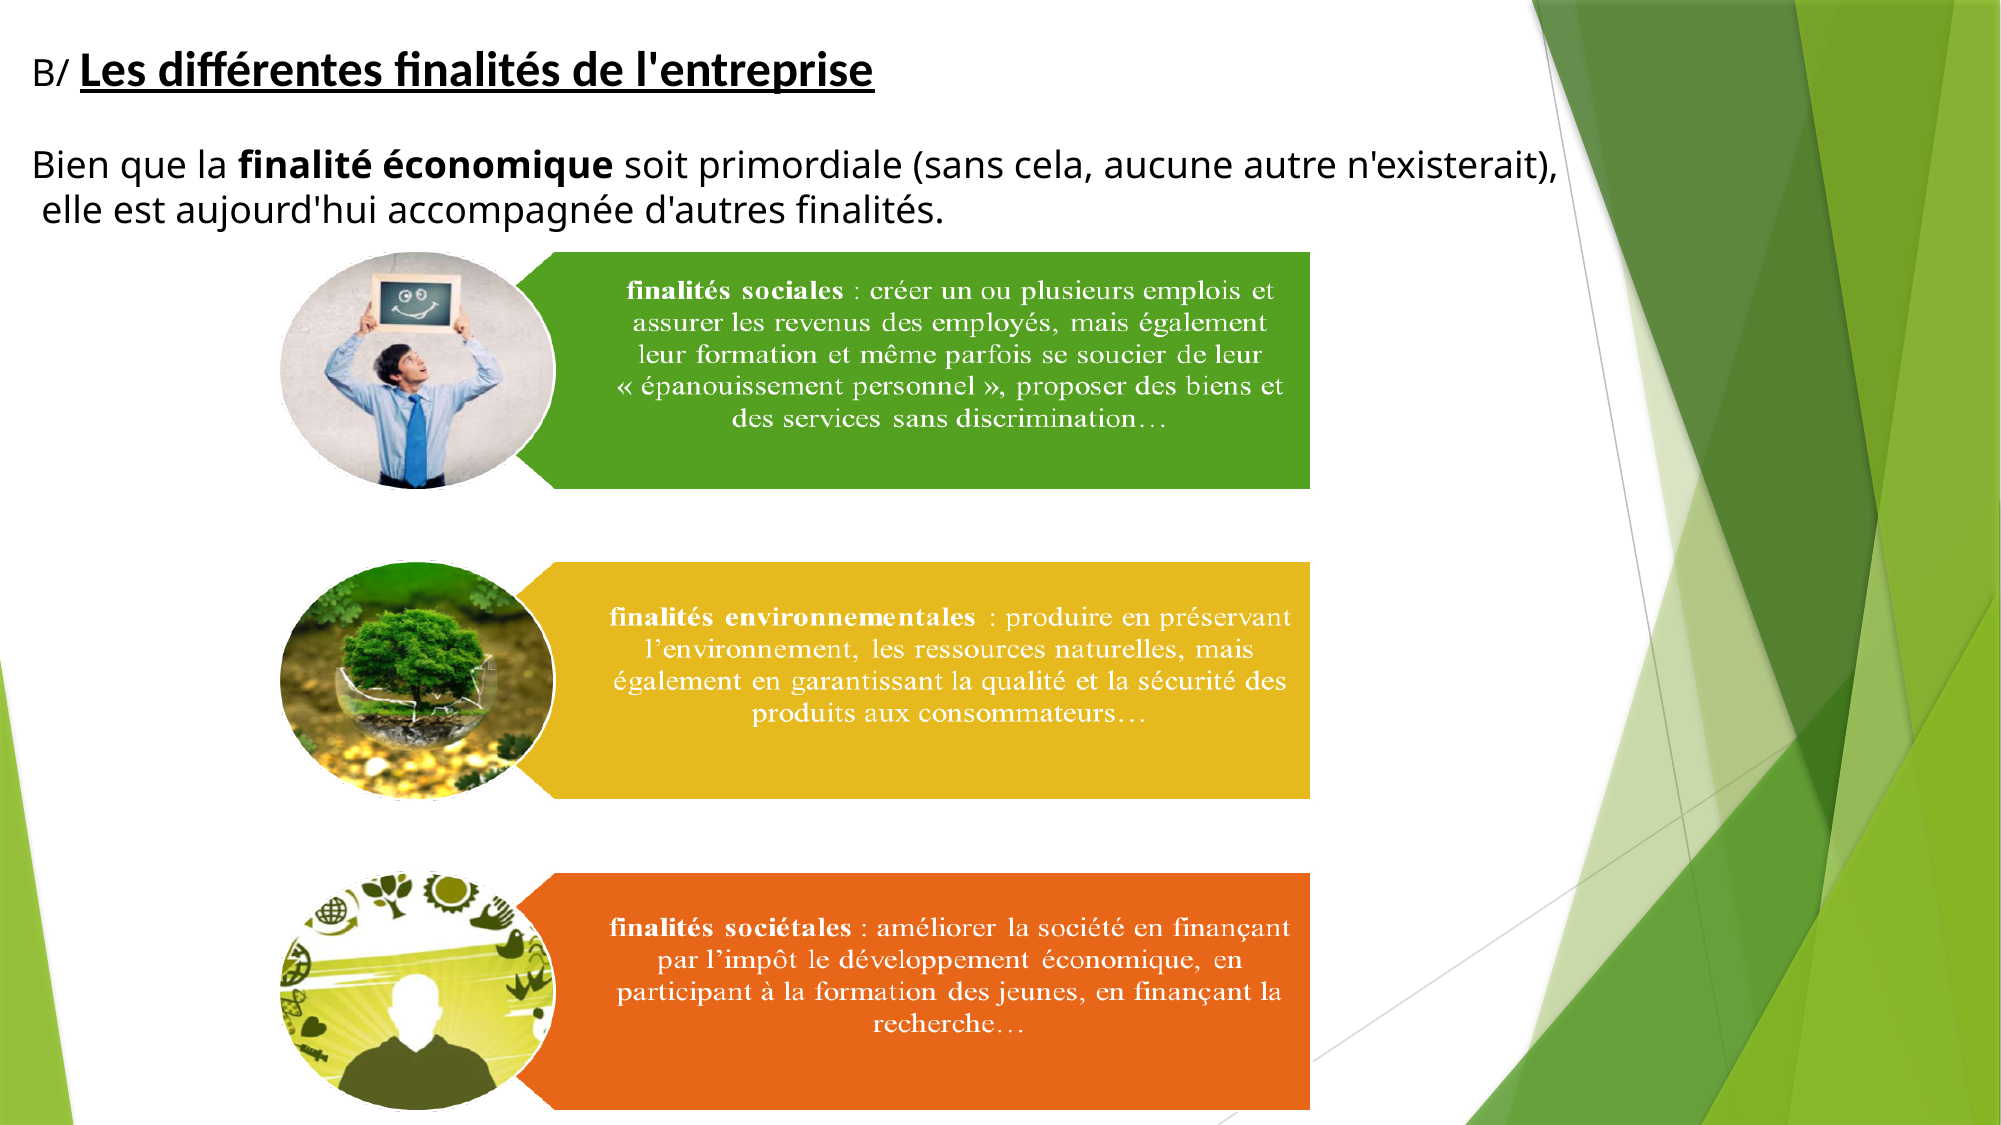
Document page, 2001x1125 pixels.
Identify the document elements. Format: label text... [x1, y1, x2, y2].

text_box B/ Les différentes finalités de l'entreprise Bien que la finalité économique soit primordiale (sans cela, aucune autre n'existerait), elle est aujourd'hui accompagnée d'autres finalités. [16, 28, 1575, 239]
picture [120, 249, 1468, 1113]
